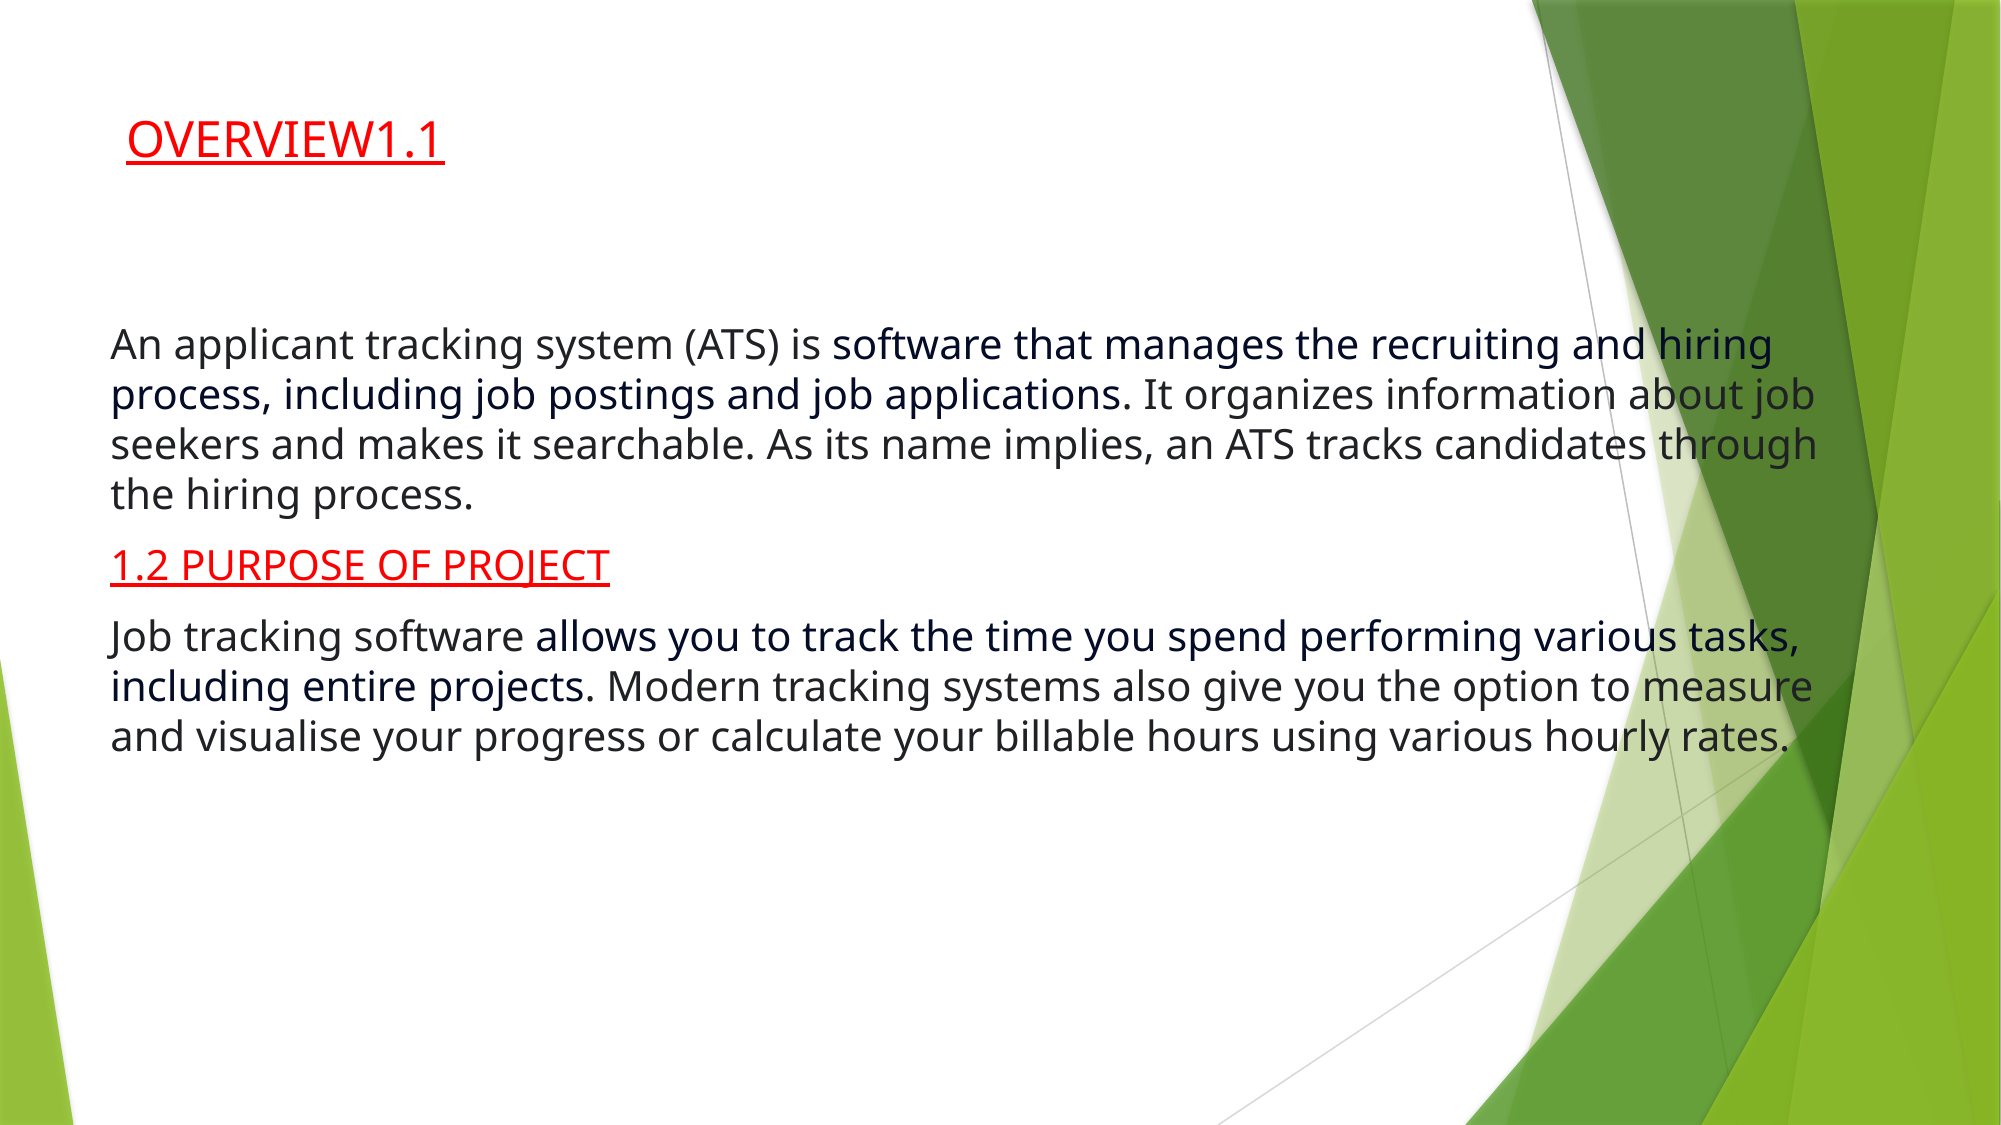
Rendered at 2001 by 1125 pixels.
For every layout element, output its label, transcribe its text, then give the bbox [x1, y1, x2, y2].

list An applicant tracking system (ATS) is software that manages the recruiting and hiring process, including job postings and job applications. It organizes information about job seekers and makes it searchable. As its name implies, an ATS tracks candidates through the hiring process. 1.2 PURPOSE OF PROJECT Job tracking software allows you to track the time you spend performing various tasks, including entire projects. Modern tracking systems also give you the option to measure and visualise your progress or calculate your billable hours using various hourly rates. [95, 310, 1905, 981]
title OVERVIEW1.1 [111, 99, 1522, 310]
